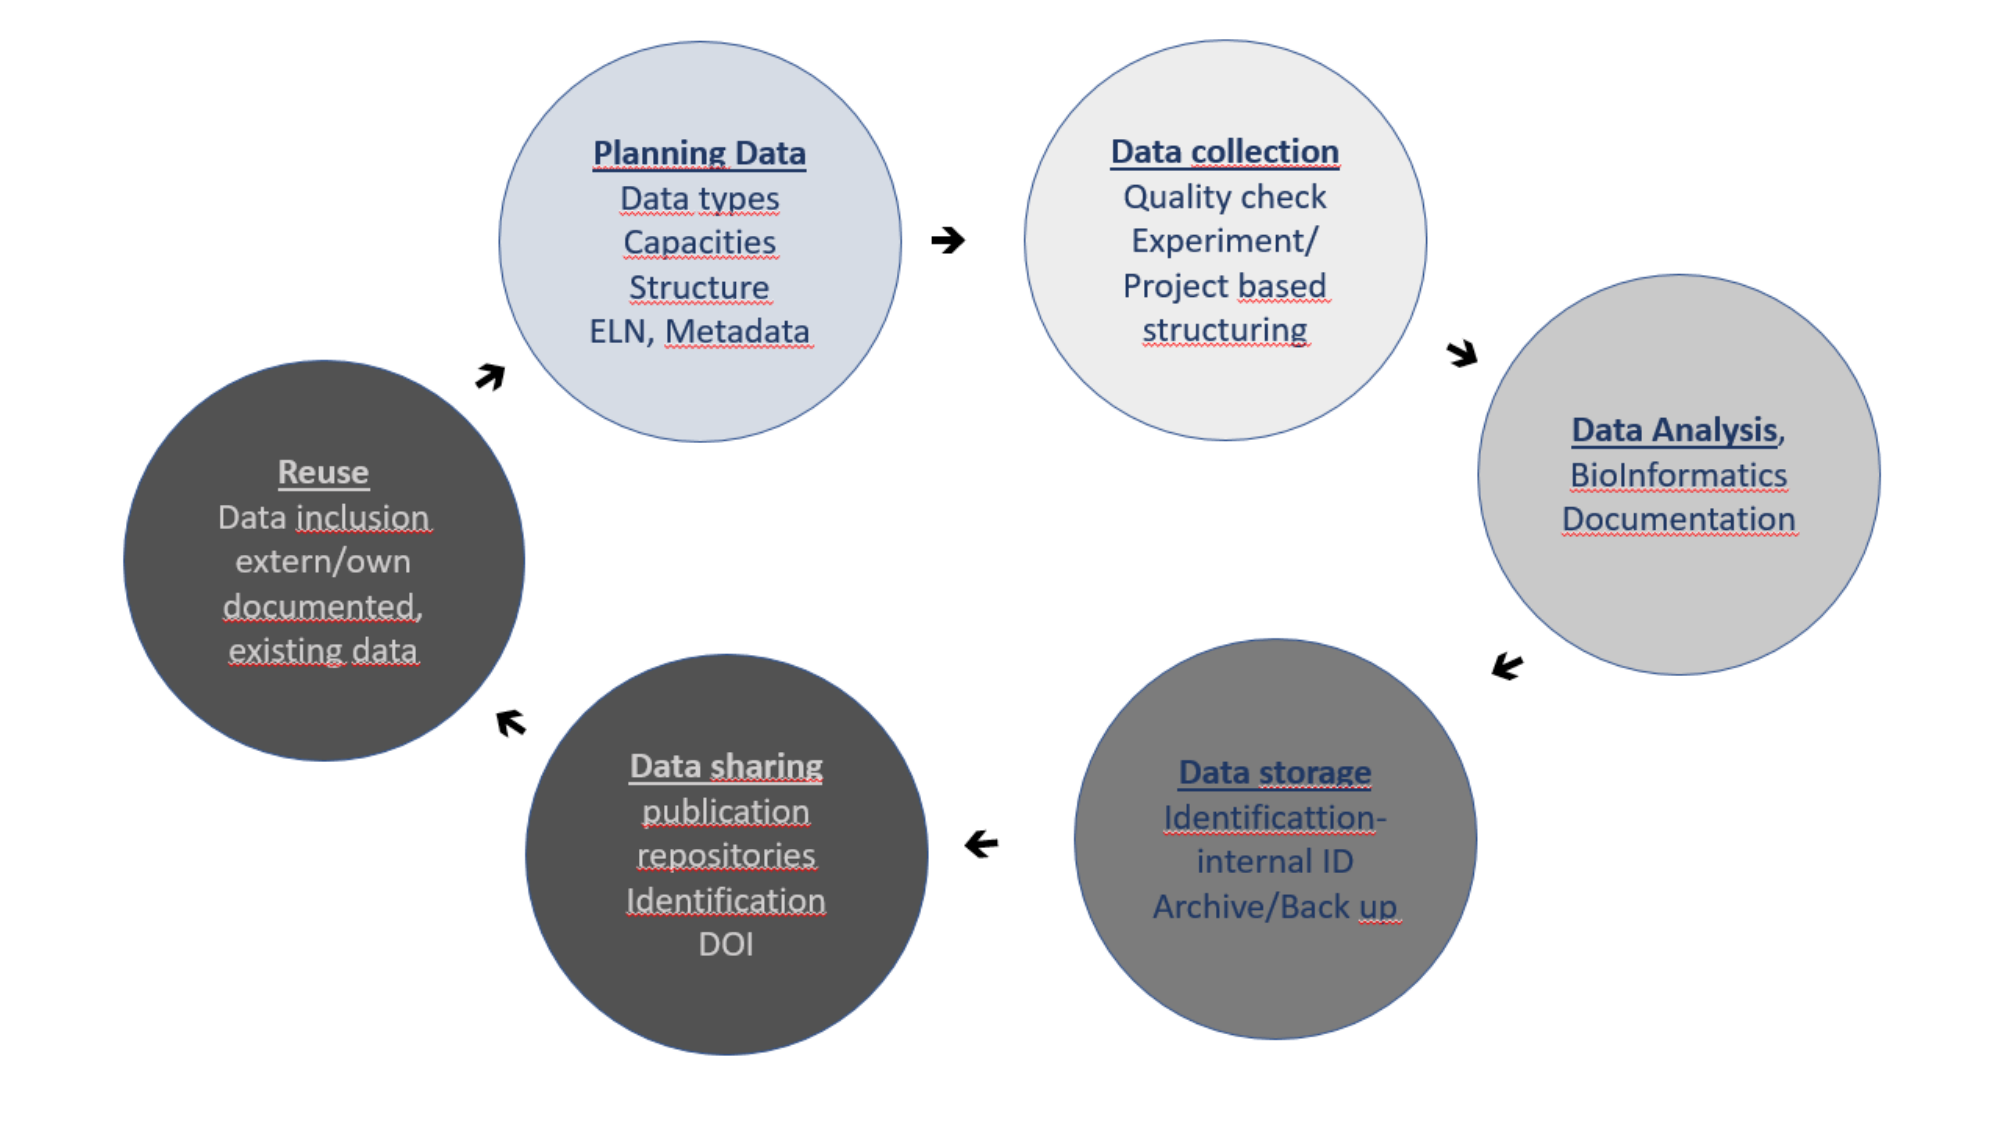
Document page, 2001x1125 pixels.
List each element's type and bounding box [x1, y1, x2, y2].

picture [111, 38, 1889, 1071]
